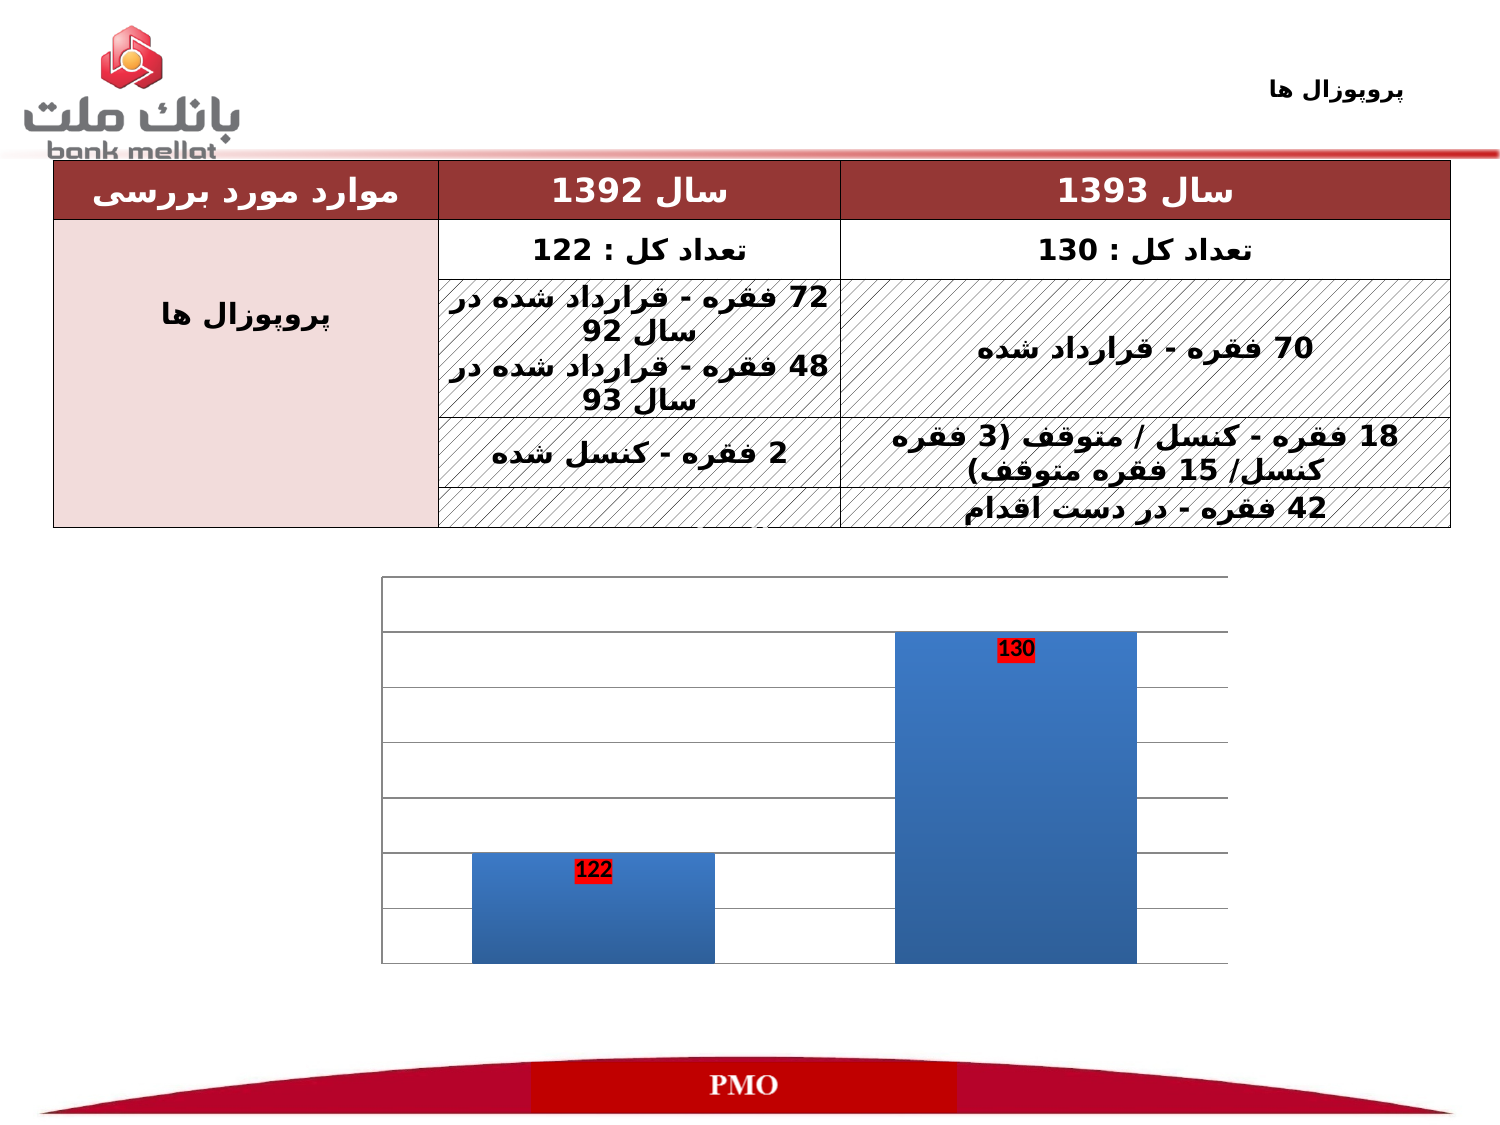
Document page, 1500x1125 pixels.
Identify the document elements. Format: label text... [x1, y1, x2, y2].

table_cell تعداد کل : 130 [841, 220, 1450, 279]
title پروپوزال ها [69, 66, 1420, 132]
table_cell 72 فقره - قرارداد شده در سال 92 48 فقره - قرارداد شده در سال 93 [439, 280, 840, 417]
table_header سال 1393 [841, 161, 1450, 219]
table_cell 18 فقره - کنسل / متوقف (3 فقره کنسل/ 15 فقره متوقف) [841, 418, 1450, 487]
table_cell پروپوزال ها [54, 220, 438, 527]
picture [0, 0, 263, 193]
table_cell 70 فقره - قرارداد شده [841, 280, 1450, 417]
picture [0, 1028, 1500, 1125]
table_cell 2 فقره - کنسل شده [439, 418, 840, 487]
chart [312, 491, 1250, 1048]
table_header سال 1392 [439, 161, 840, 219]
table_cell 42 فقره - در دست اقدام [841, 488, 1450, 527]
table_header موارد مورد بررسی [54, 161, 438, 219]
table_cell تعداد کل : 122 [439, 220, 840, 279]
